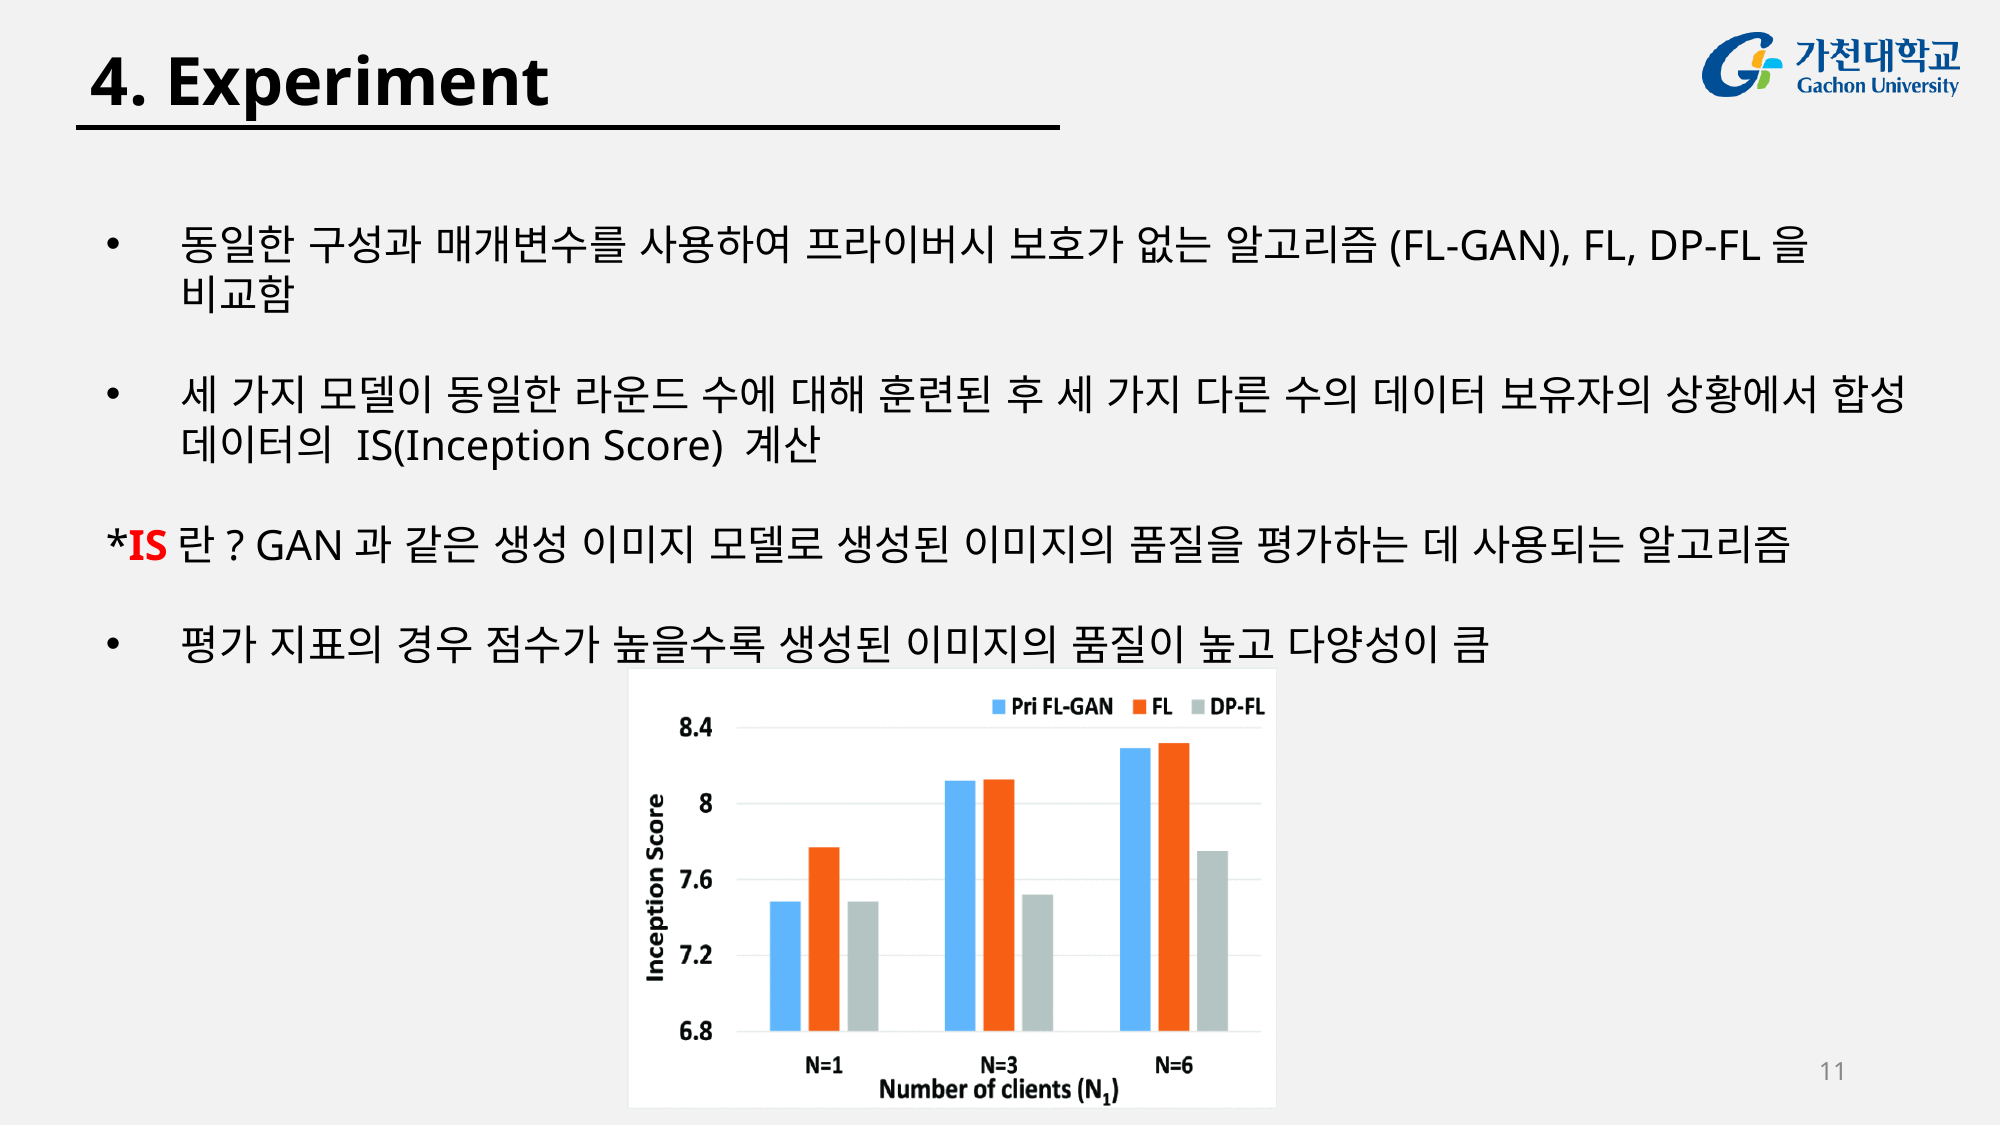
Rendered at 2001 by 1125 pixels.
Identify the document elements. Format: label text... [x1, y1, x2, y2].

picture [1702, 32, 1961, 97]
text_box 동일한 구성과 매개변수를 사용하여 프라이버시 보호가 없는 알고리즘(FL-GAN), FL, DP-FL을 비교함 세 가지 모델이 동일한 라운드 수에 대해 훈련된 후 세 가지 다른 수의 데이터 보유자의 상황에서 합성 데이터의 IS(Inception Score) 계산 *IS란? GAN과 같은 생성 이미지 모델로 생성된 이미지의 품질을 평가하는 데 사용되는 알고리즘 평가 지표의 경우 점수가 높을수록 생성된 이미지의 품질이 높고 다양성이 큼 [91, 211, 1938, 776]
text_box 4. Experiment [75, 31, 1350, 127]
slide_number 11 [1412, 1042, 1863, 1103]
picture [627, 667, 1278, 1110]
